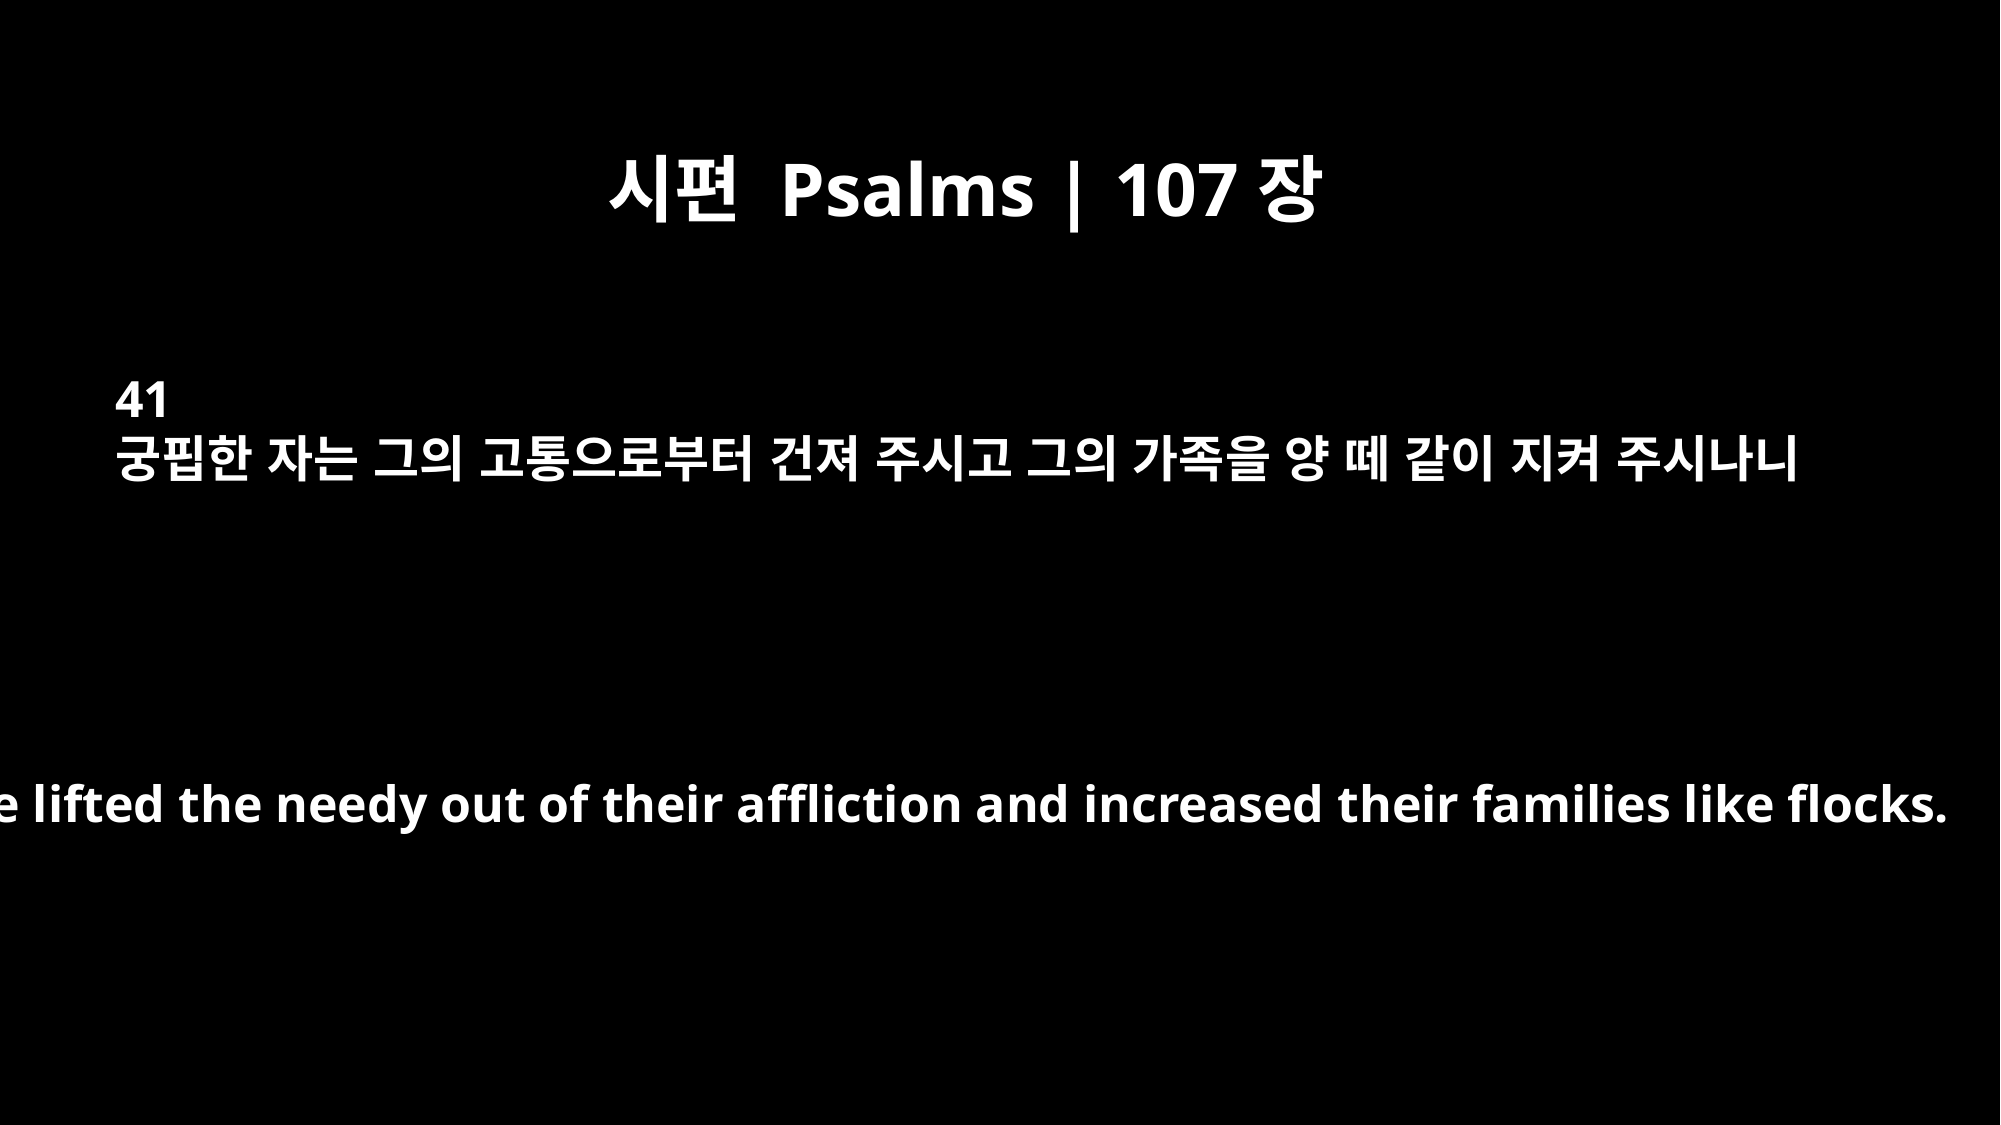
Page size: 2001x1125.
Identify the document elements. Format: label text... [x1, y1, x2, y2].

text_box 41 궁핍한 자는 그의 고통으로부터 건져 주시고 그의 가족을 양 떼 같이 지켜 주시나니 [100, 359, 1817, 495]
text_box 시편 Psalms | 107장 [592, 136, 1340, 239]
text_box But he lifted the needy out of their affliction and increased their families like flocks. [0, 764, 1966, 840]
